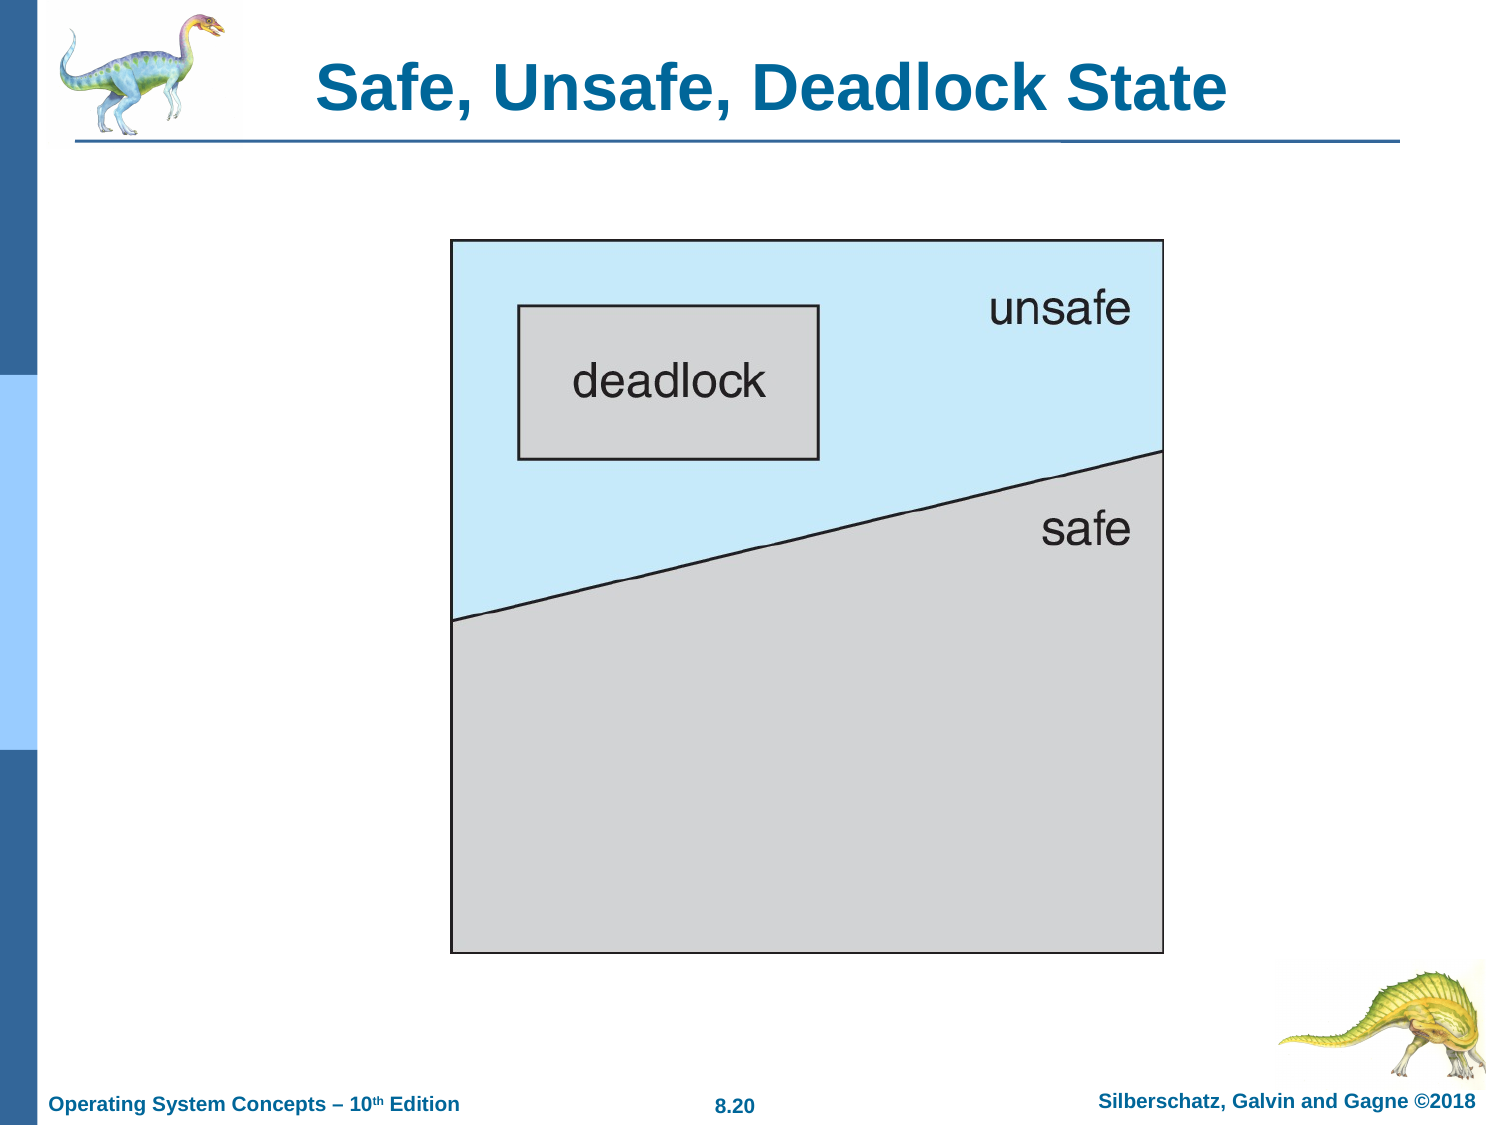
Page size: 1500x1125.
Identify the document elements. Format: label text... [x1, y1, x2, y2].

title Safe, Unsafe, Deadlock State [138, 36, 1425, 132]
picture [46, 0, 243, 149]
picture [449, 239, 1165, 955]
picture [1275, 959, 1486, 1090]
